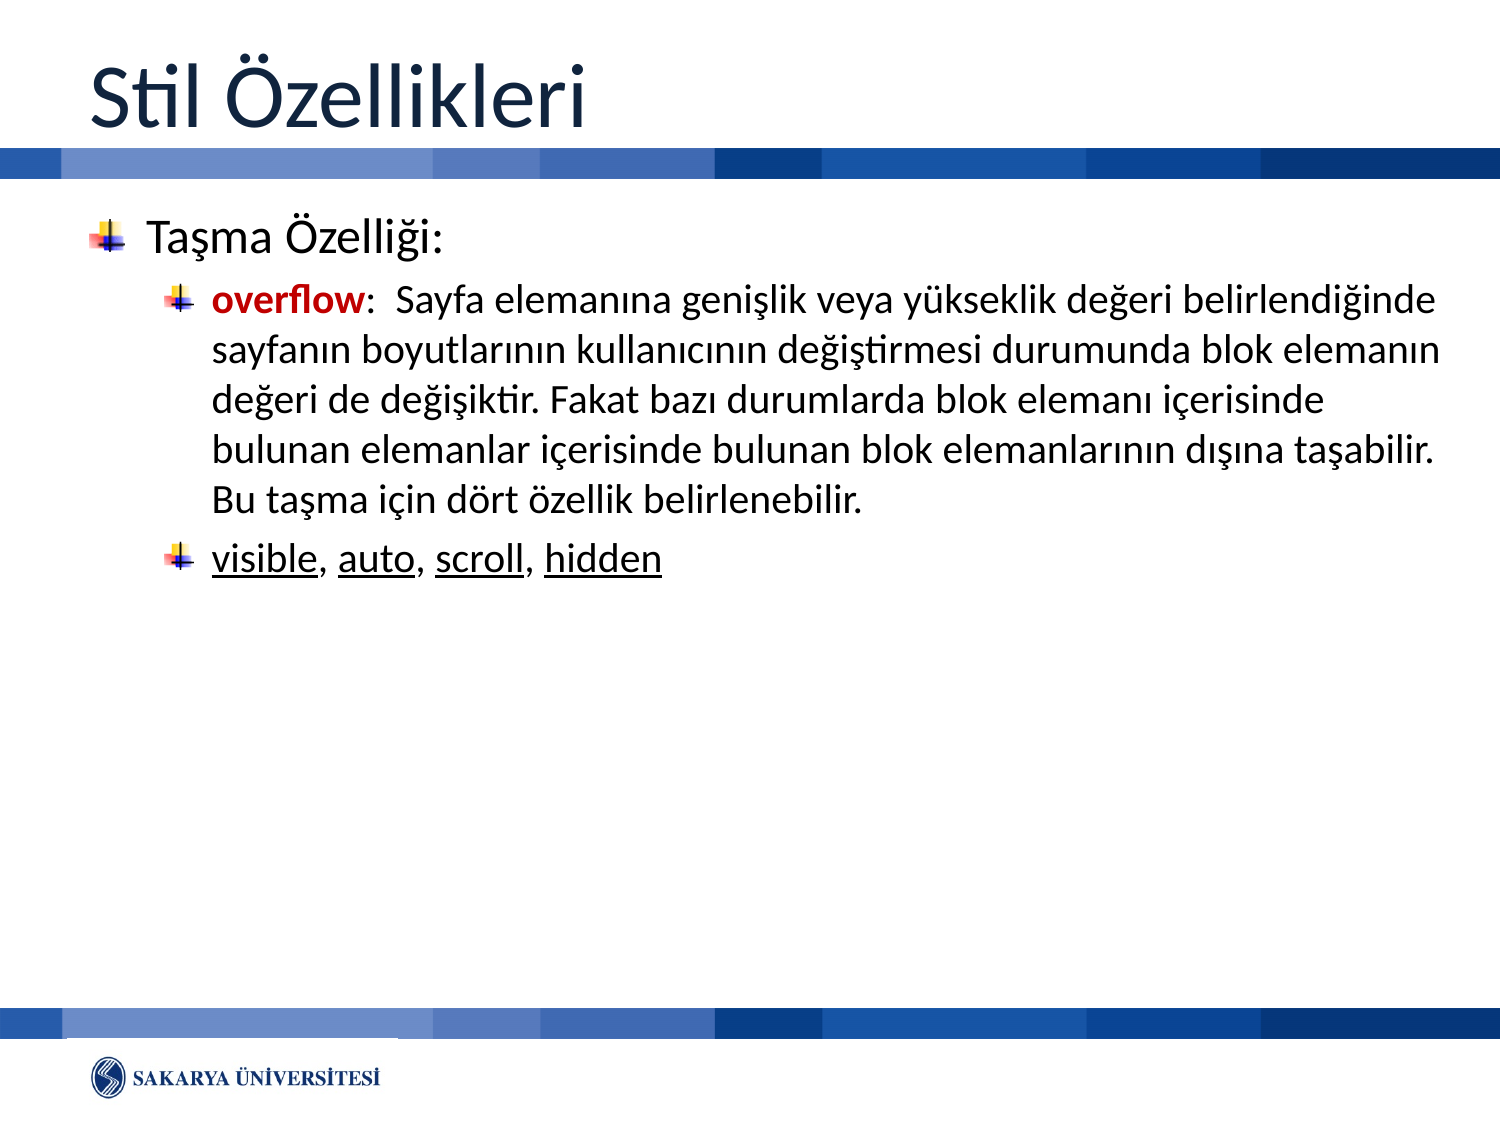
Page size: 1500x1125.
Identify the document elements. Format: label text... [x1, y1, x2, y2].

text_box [0, 1007, 1500, 1099]
text_box Stil Özellikleri [75, 0, 1425, 147]
picture [164, 282, 194, 312]
picture [0, 148, 1500, 180]
text_box Taşma Özelliği: overflow: Sayfa elemanına genişlik veya yükseklik değeri belirlendiğinde sayfanın boyutlarının kullanıcının değiştirmesi durumunda blok elemanın değeri de değişiktir. Fakat bazı durumlarda blok elemanı içerisinde bulunan elemanlar içerisinde bulunan blok elemanlarının dışına taşabilir. Bu taşma için dört özellik belirlenebilir. visible, auto, scroll, hidden [74, 196, 1471, 988]
picture [89, 216, 125, 252]
picture [67, 1038, 399, 1115]
picture [164, 540, 194, 570]
